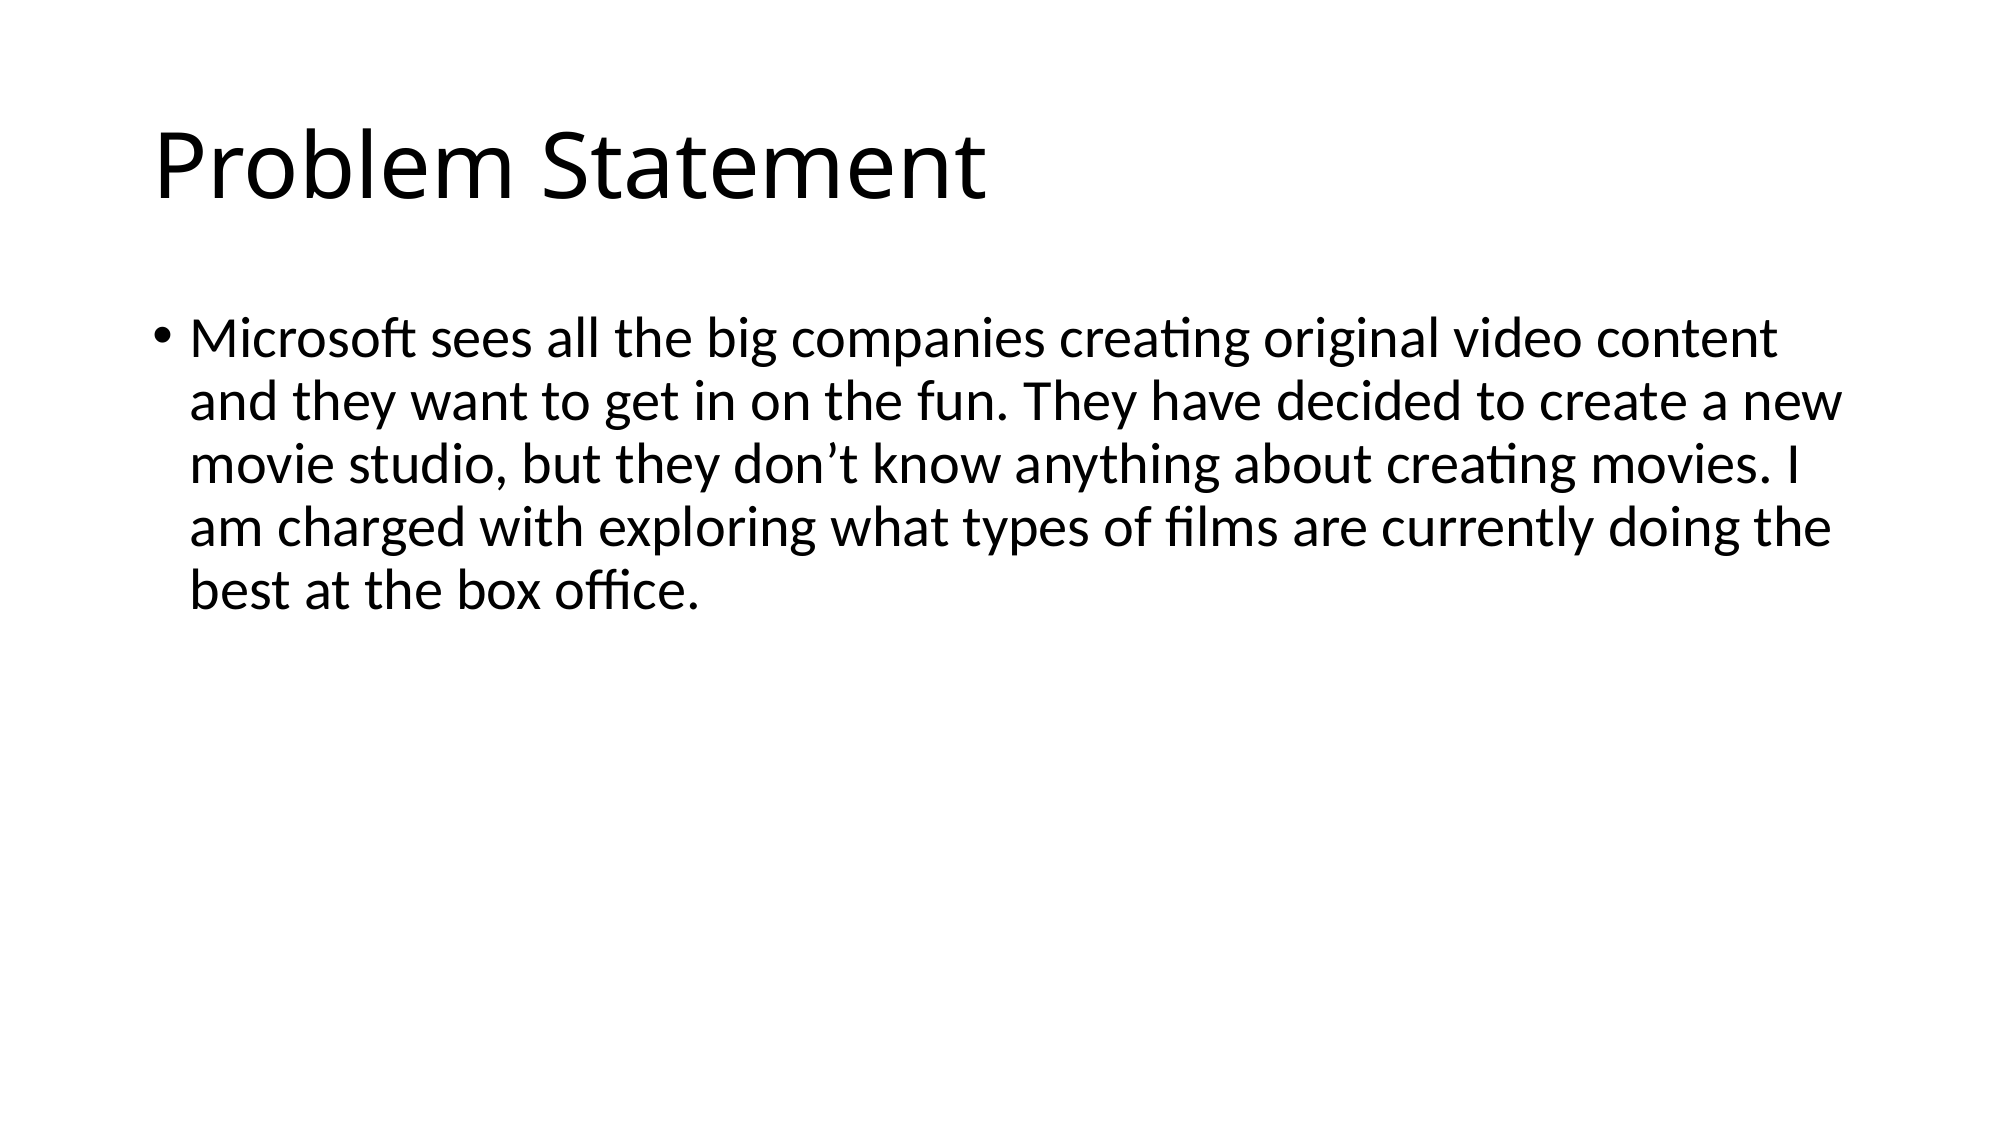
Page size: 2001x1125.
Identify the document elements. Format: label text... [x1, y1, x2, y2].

title Problem Statement [137, 59, 1863, 278]
list Microsoft sees all the big companies creating original video content and they want to get in on the fun. They have decided to create a new movie studio, but they don’t know anything about creating movies. I am charged with exploring what types of films are currently doing the best at the box office. [137, 299, 1863, 1014]
